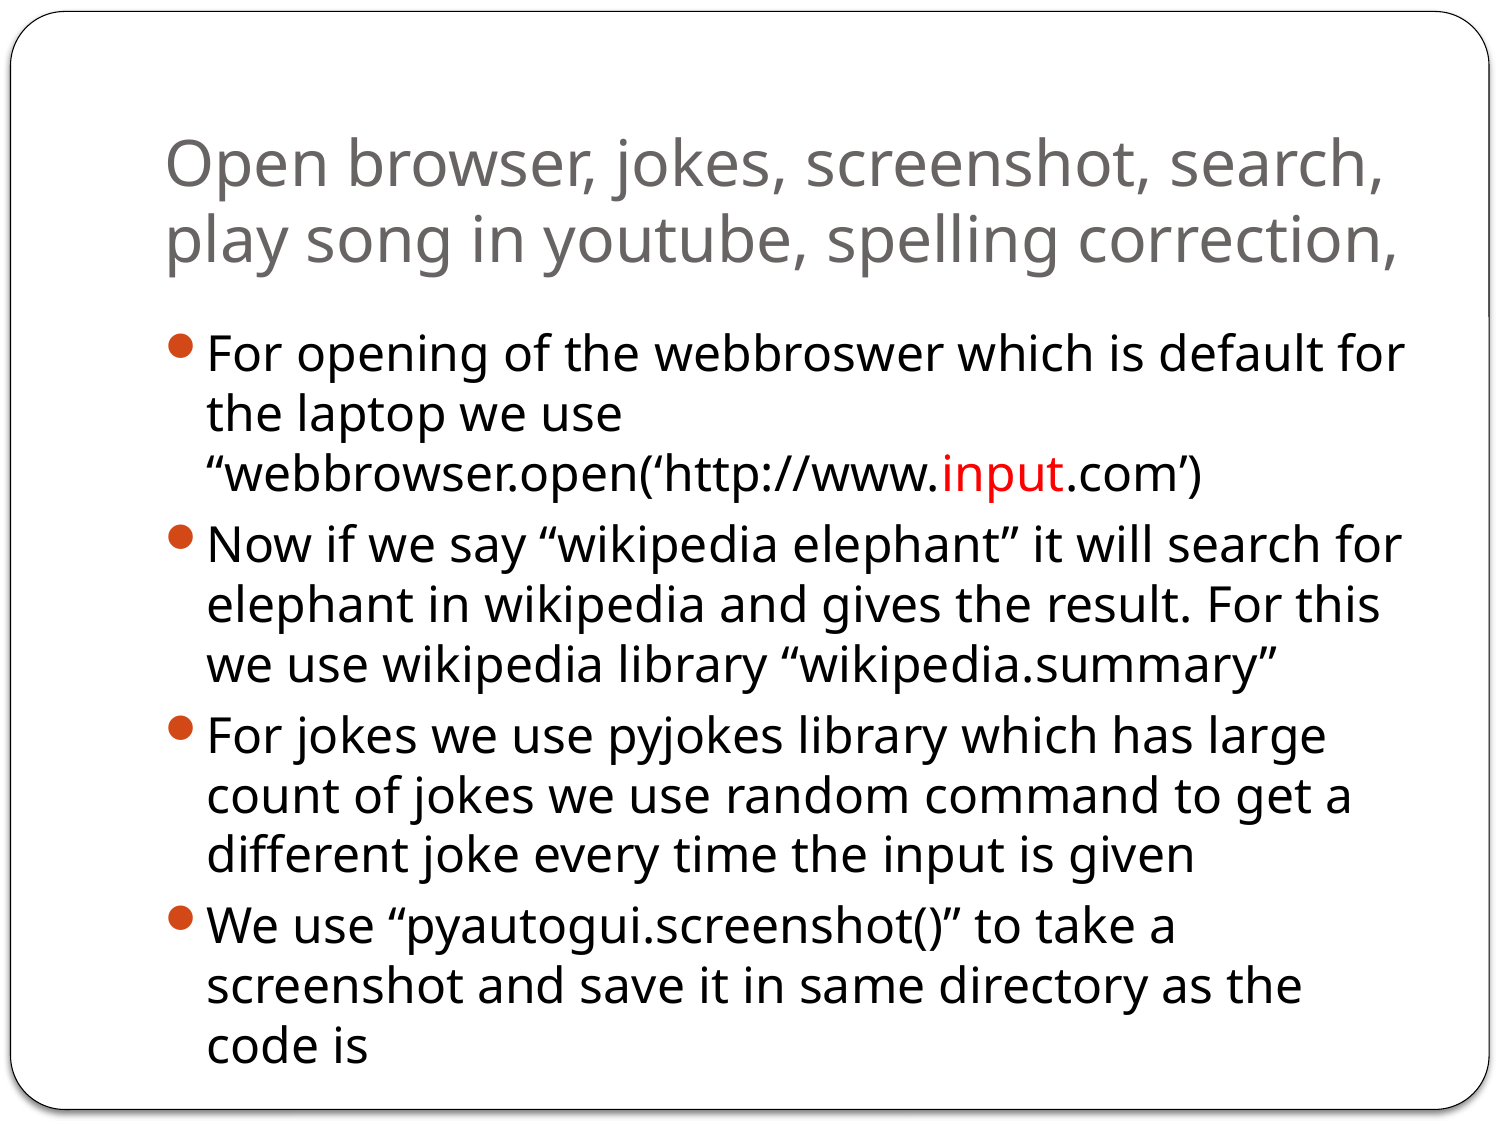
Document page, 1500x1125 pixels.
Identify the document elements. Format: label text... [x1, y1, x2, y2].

list For opening of the webbroswer which is default for the laptop we use “webbrowser.open(‘http://www.input.com’) Now if we say “wikipedia elephant” it will search for elephant in wikipedia and gives the result. For this we use wikipedia library “wikipedia.summary” For jokes we use pyjokes library which has large count of jokes we use random command to get a different joke every time the input is given We use “pyautogui.screenshot()” to take a screenshot and save it in same directory as the code is [150, 314, 1425, 1083]
title Open browser, jokes, screenshot, search, play song in youtube, spelling correction, [150, 45, 1425, 291]
